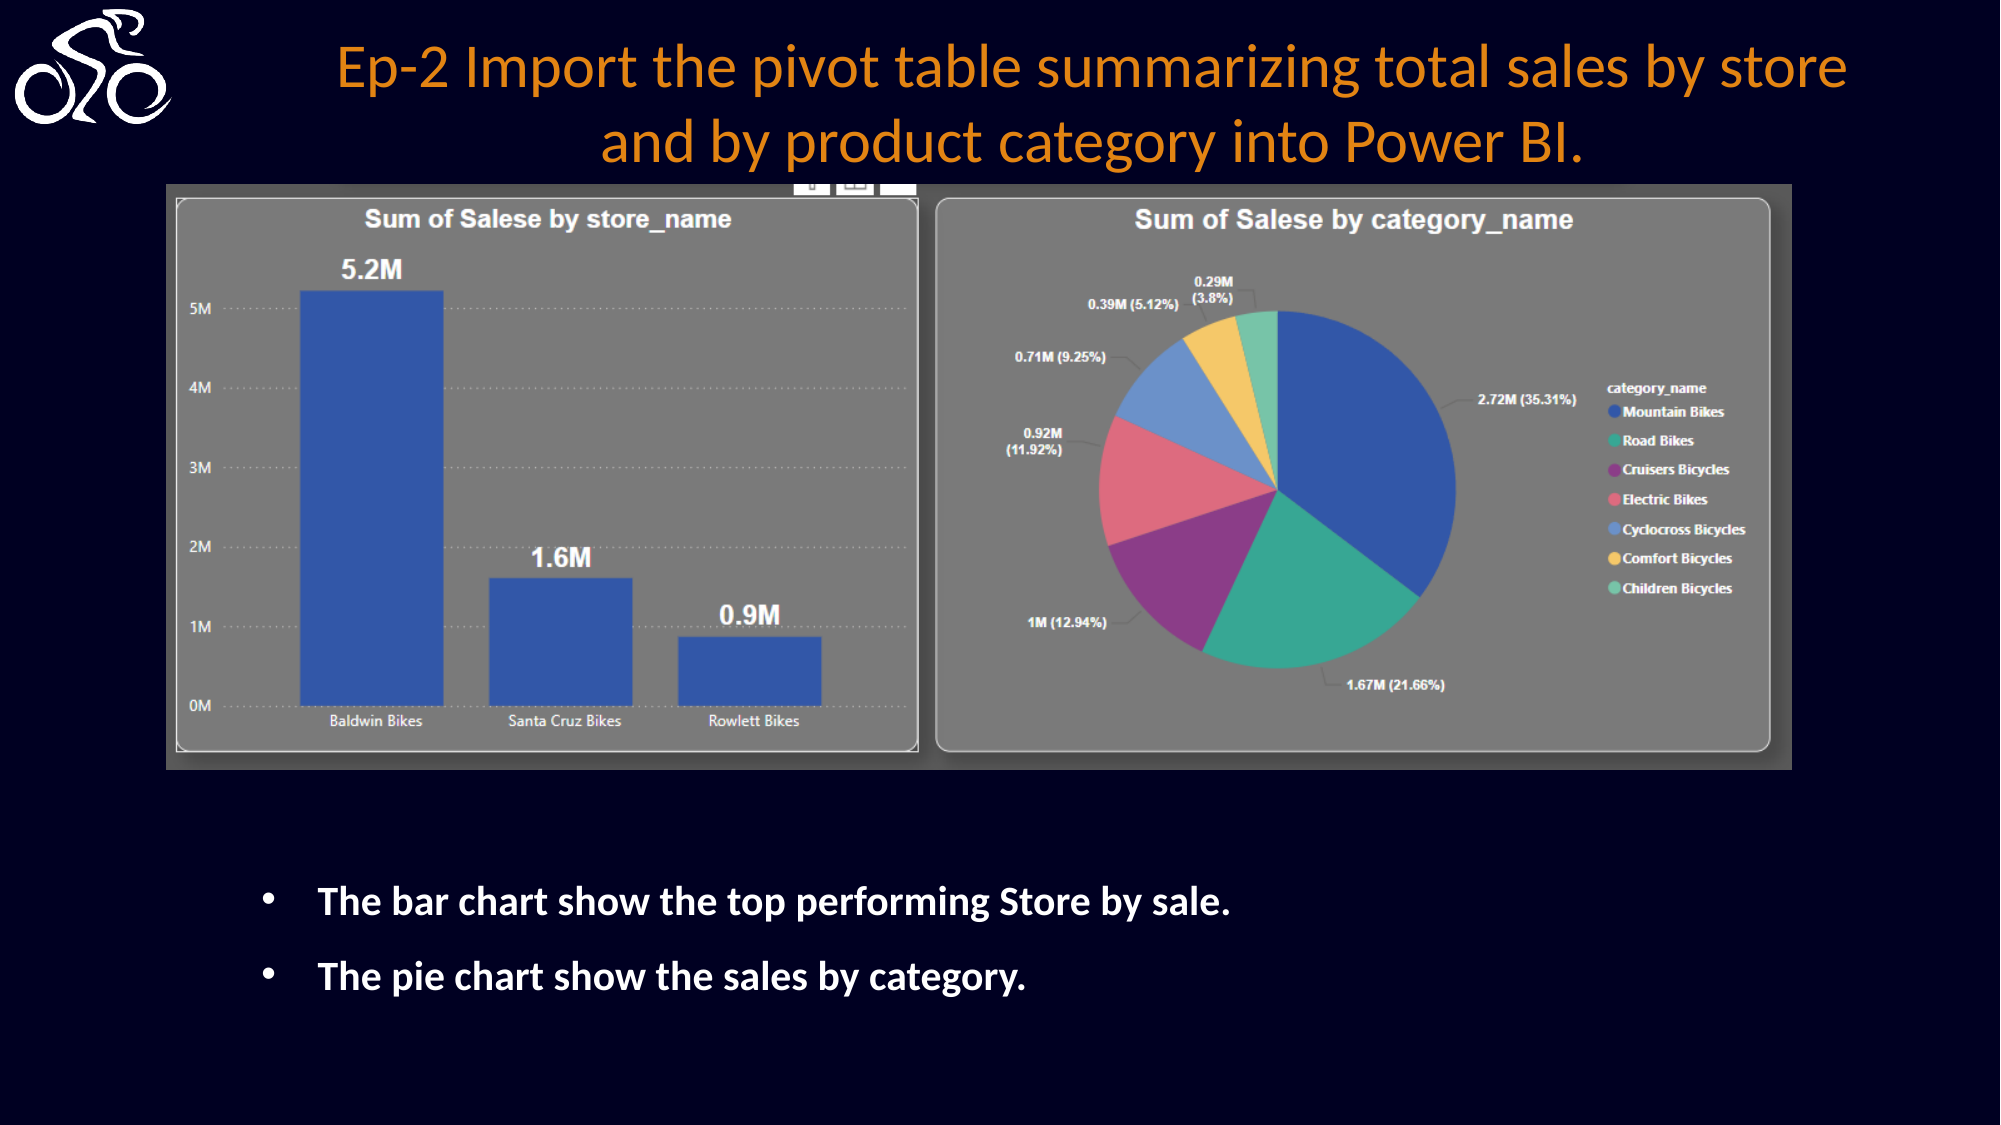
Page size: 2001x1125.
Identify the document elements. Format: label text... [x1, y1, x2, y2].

picture [0, 0, 189, 164]
text_box The bar chart show the top performing Store by sale. The pie chart show the sales by category. [246, 841, 1668, 1006]
text_box Ep-2 Import the pivot table summarizing total sales by store and by product category into Power BI. [310, 17, 1877, 183]
picture [166, 184, 1792, 770]
